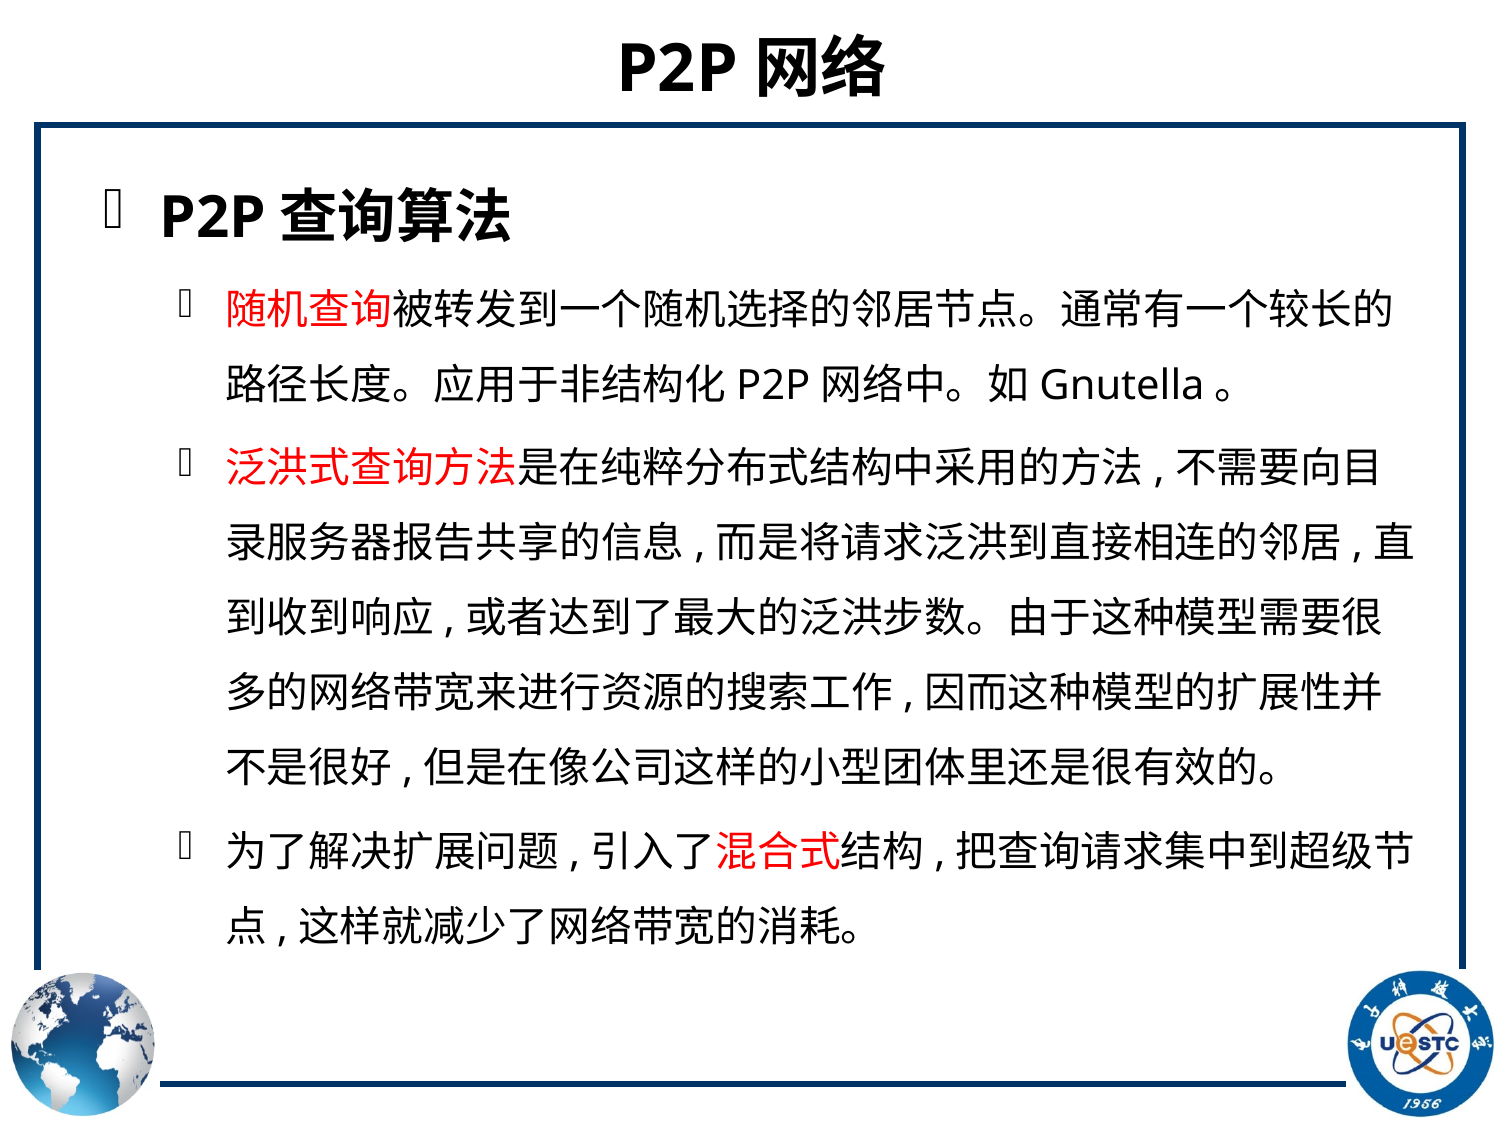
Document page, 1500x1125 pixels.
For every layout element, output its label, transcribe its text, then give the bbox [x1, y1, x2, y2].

picture [1346, 969, 1495, 1118]
picture [0, 970, 160, 1118]
text_box P2P查询算法 随机查询被转发到一个随机选择的邻居节点。通常有一个较长的路径长度。应用于非结构化P2P网络中。如Gnutella。 泛洪式查询方法是在纯粹分布式结构中采用的方法,不需要向目录服务器报告共享的信息,而是将请求泛洪到直接相连的邻居,直到收到响应,或者达到了最大的泛洪步数。由于这种模型需要很多的网络带宽来进行资源的搜索工作,因而这种模型的扩展性并不是很好,但是在像公司这样的小型团体里还是很有效的。 为了解决扩展问题,引入了混合式结构,把查询请求集中到超级节点,这样就减少了网络带宽的消耗。 [88, 137, 1439, 1036]
title P2P网络 [41, 19, 1463, 112]
